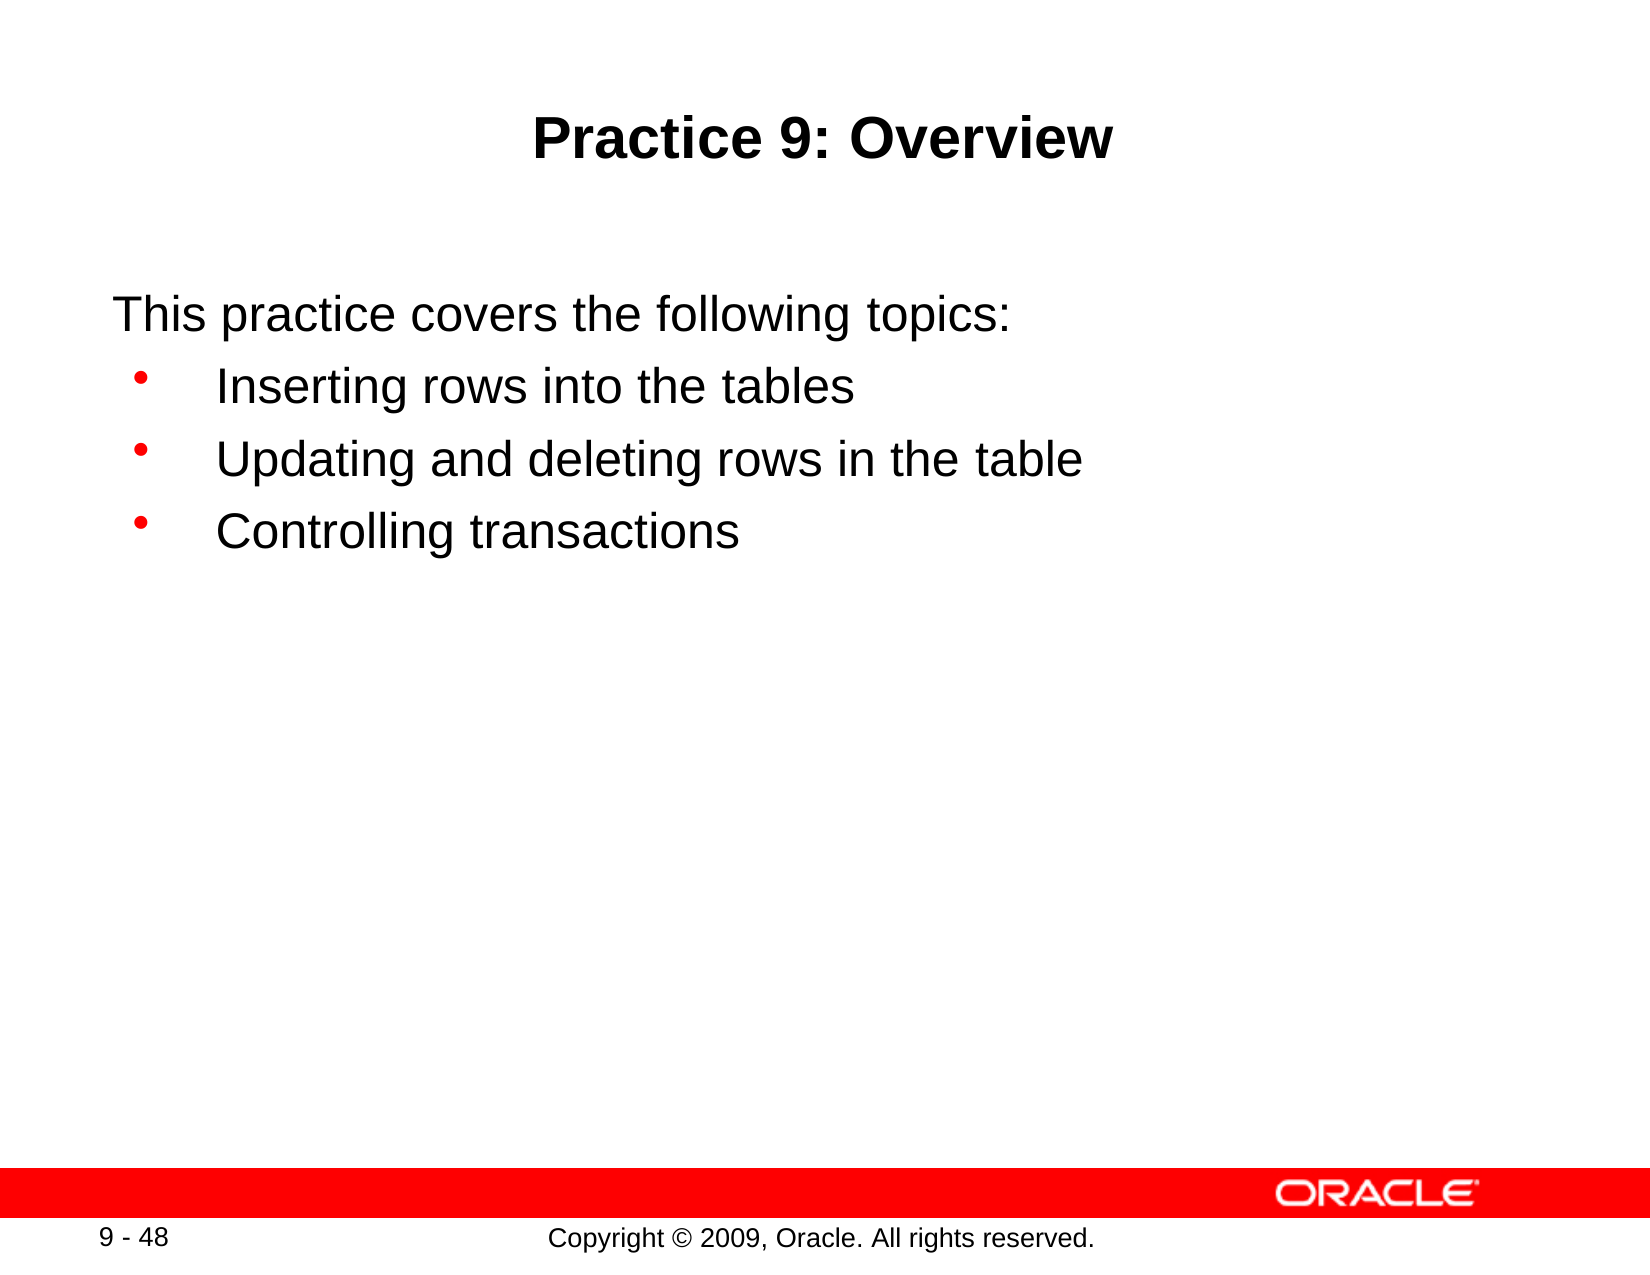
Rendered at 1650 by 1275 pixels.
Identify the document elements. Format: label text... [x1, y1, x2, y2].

title Practice 9: Overview [530, 96, 1119, 312]
text_box This practice covers the following topics: Inserting rows into the tables Updating and deleting rows in the table Controlling transactions [109, 266, 1091, 559]
slide_number 9 - 48 [96, 1219, 174, 1275]
footer Copyright © 2009, Oracle. All rights reserved. [545, 1220, 1103, 1275]
picture [0, 1168, 1650, 1218]
